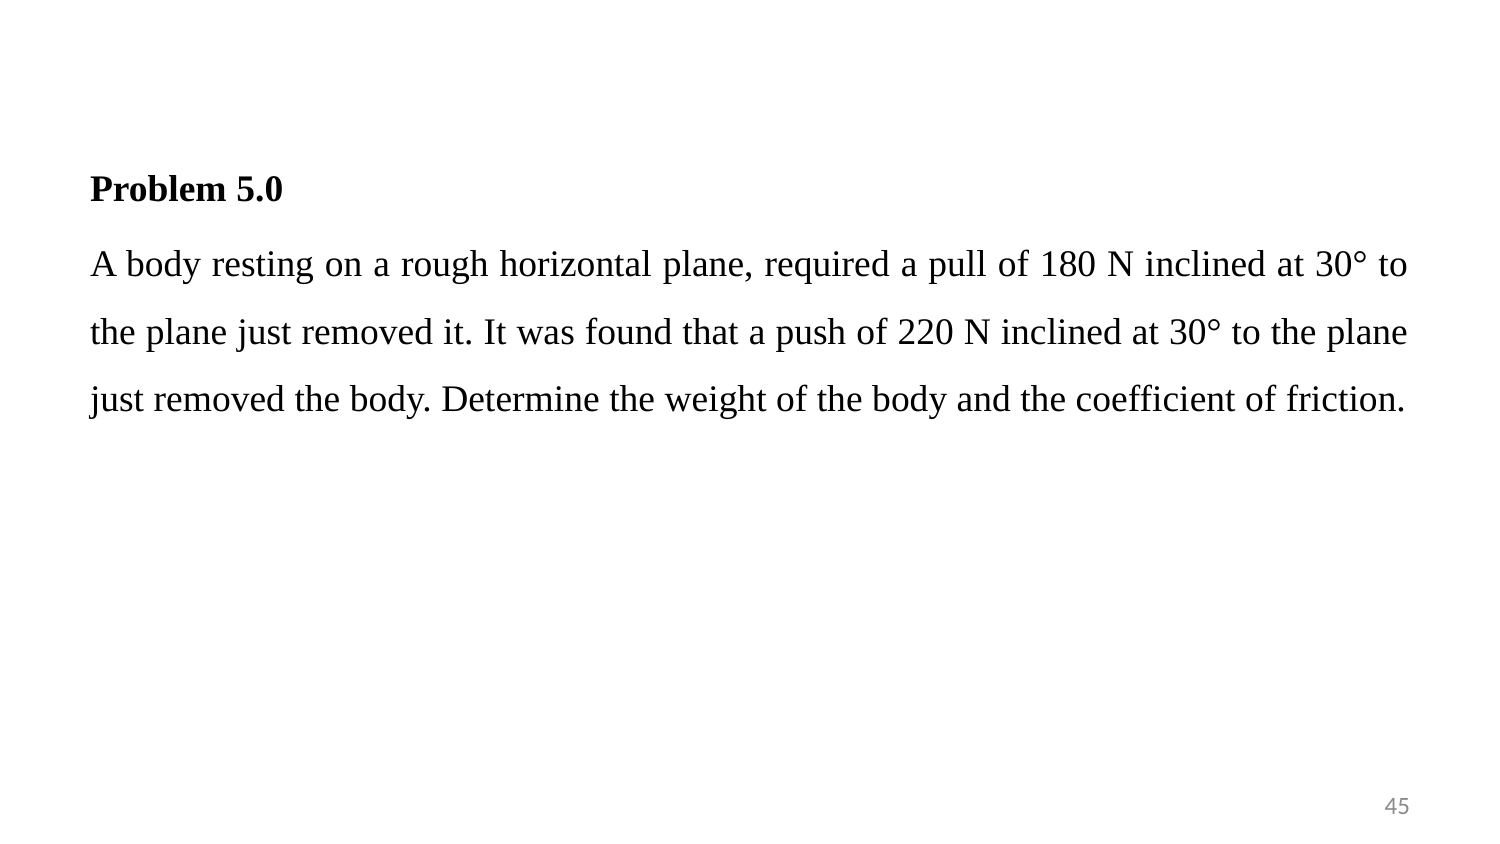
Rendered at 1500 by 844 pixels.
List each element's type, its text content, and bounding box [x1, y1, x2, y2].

slide_number 45 [1074, 782, 1425, 827]
list Problem 5.0 A body resting on a rough horizontal plane, required a pull of 180 N inclined at 30° to the plane just removed it. It was found that a push of 220 N inclined at 30° to the plane just removed the body. Determine the weight of the body and the coefficient of friction. [75, 134, 1425, 754]
